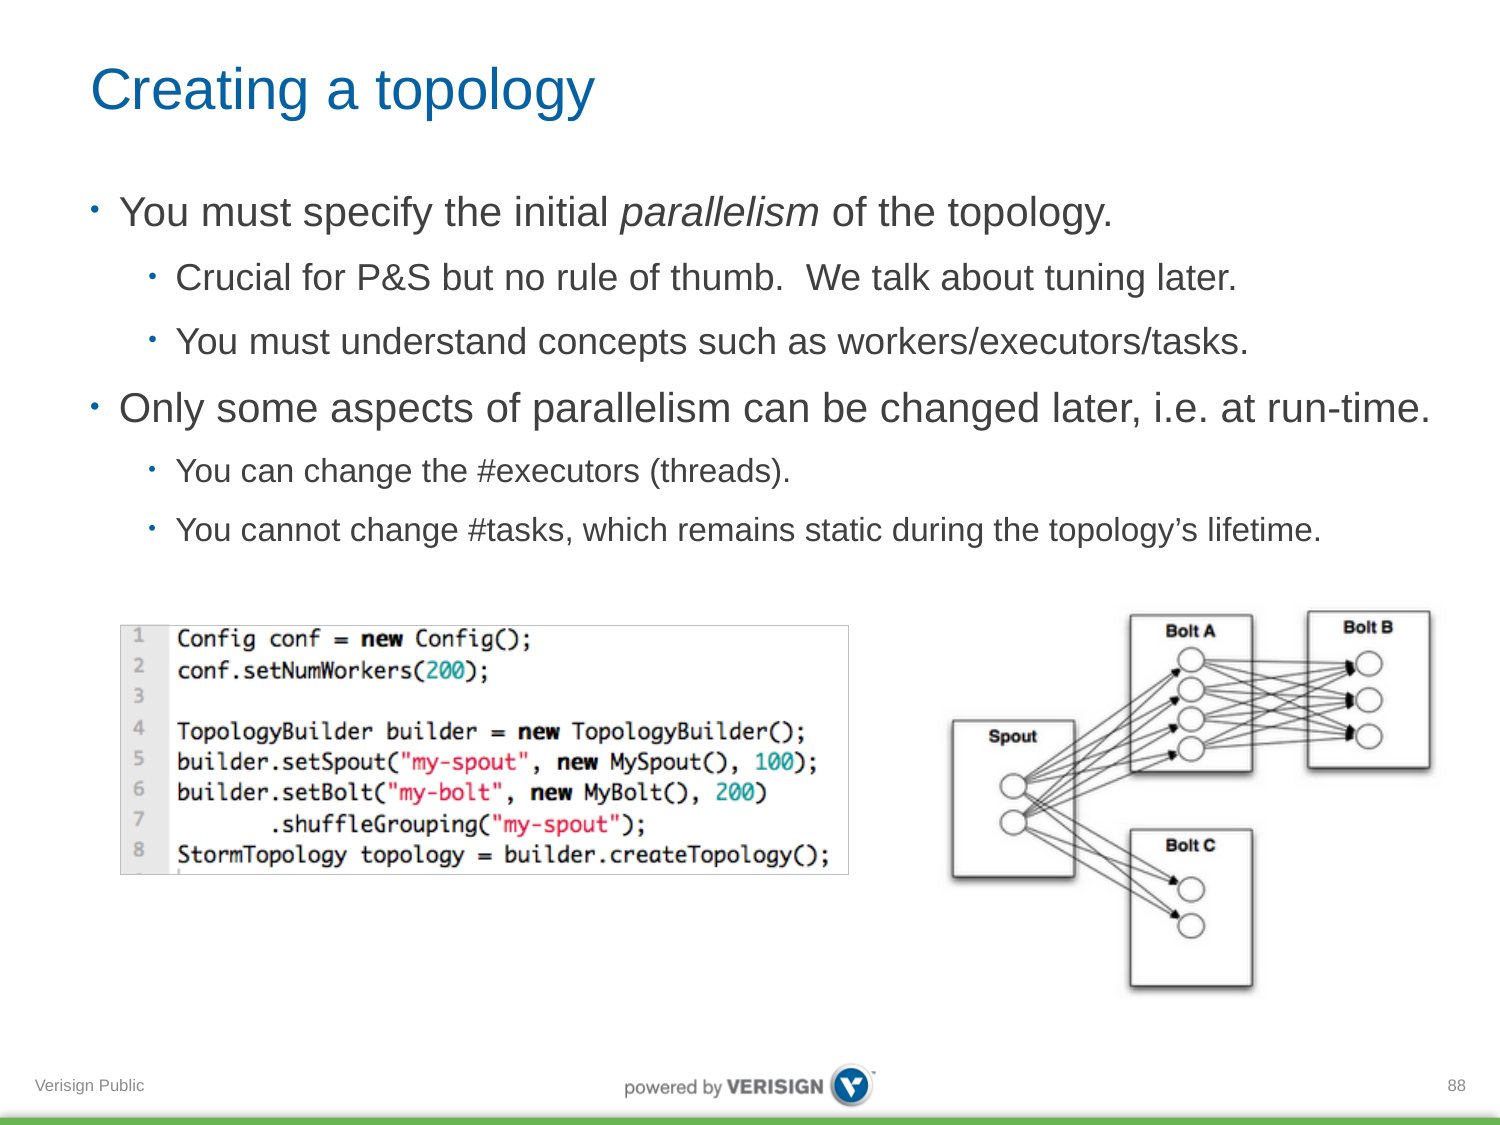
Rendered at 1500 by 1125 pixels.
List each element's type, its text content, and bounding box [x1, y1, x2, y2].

picture [622, 1058, 878, 1112]
list You must specify the initial parallelism of the topology. Crucial for P&S but no rule of thumb. We talk about tuning later. You must understand concepts such as workers/executors/tasks. Only some aspects of parallelism can be changed later, i.e. at run-time. You can change the #executors (threads). You cannot change #tasks, which remains static during the topology’s lifetime. [75, 176, 1461, 1040]
picture [119, 624, 850, 875]
picture [926, 599, 1461, 999]
title Creating a topology [75, 40, 1425, 132]
slide_number 88 [1422, 1072, 1482, 1098]
